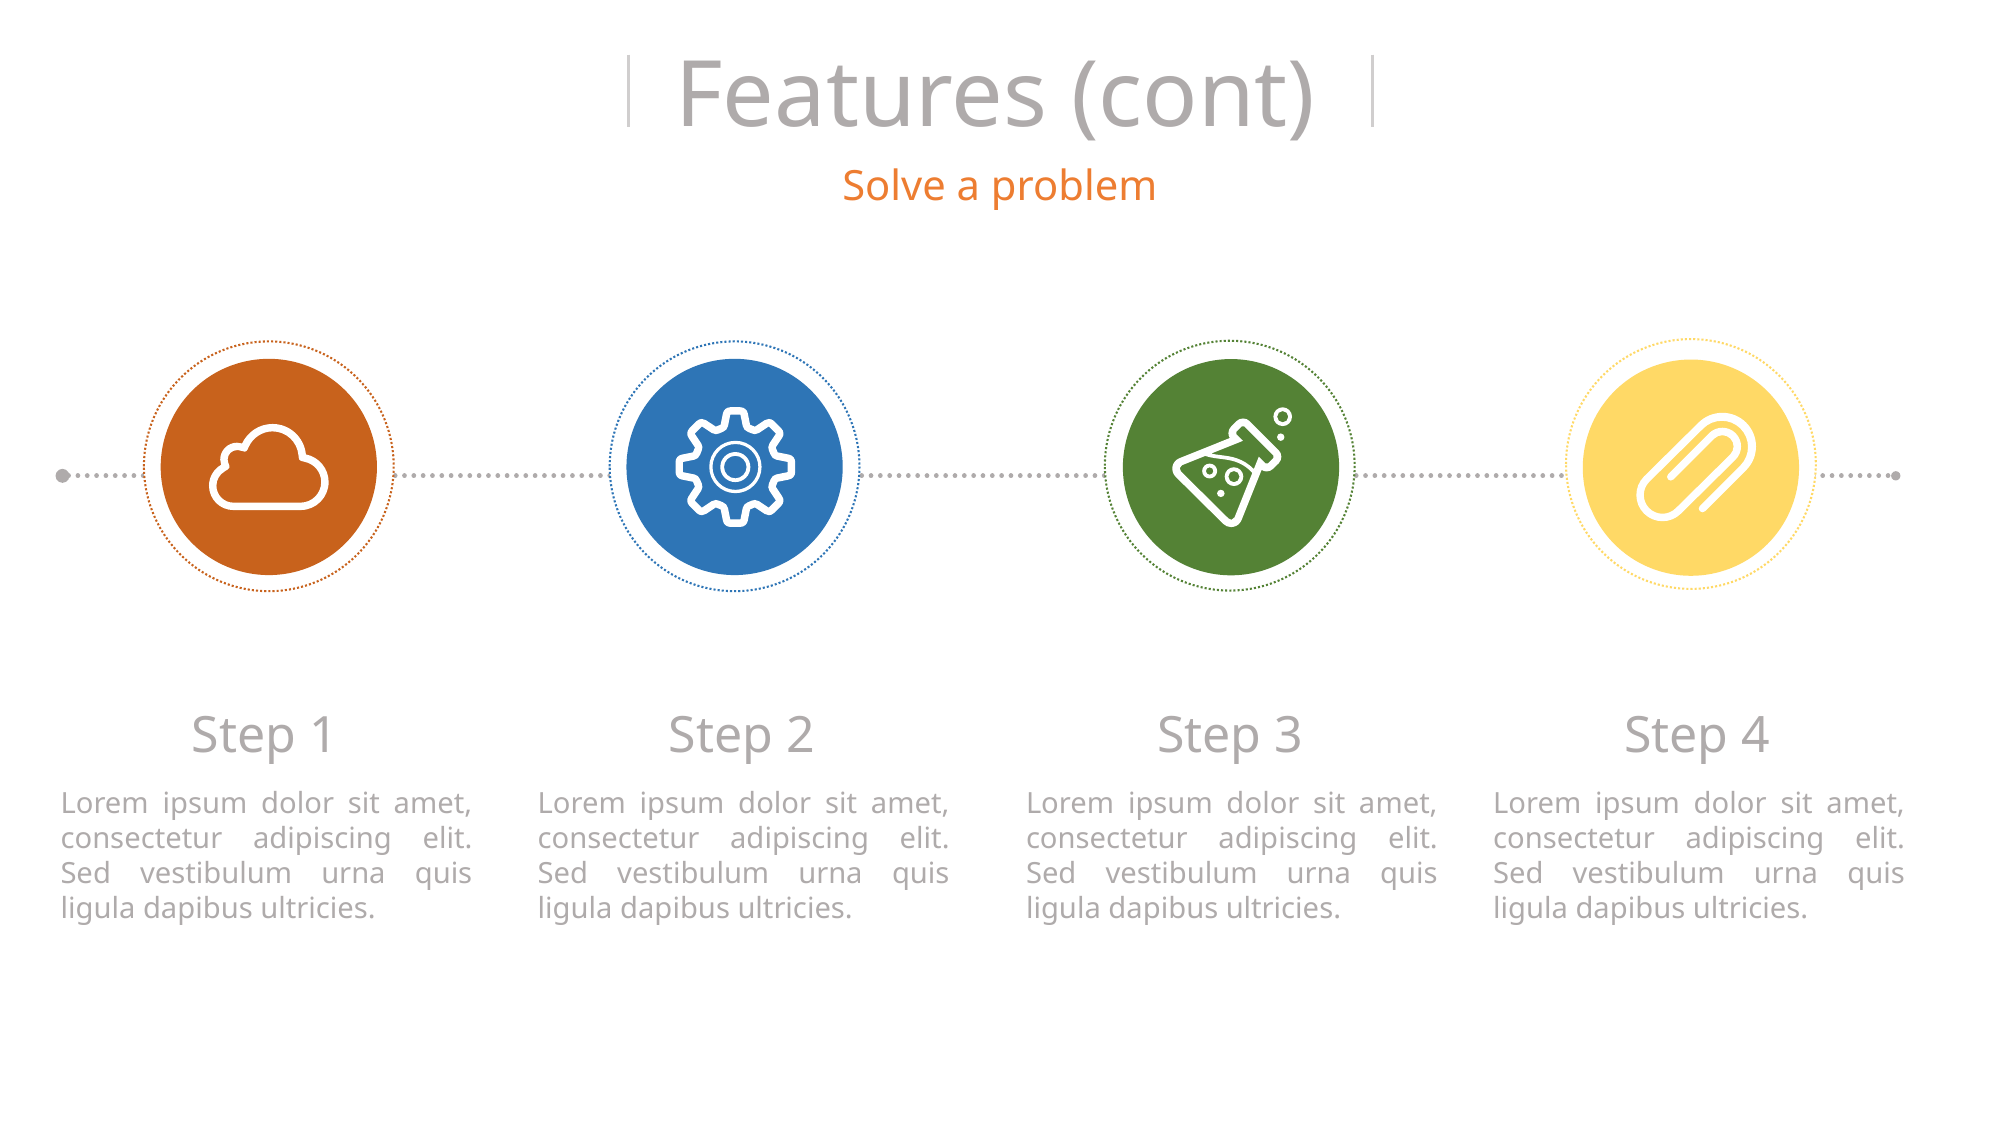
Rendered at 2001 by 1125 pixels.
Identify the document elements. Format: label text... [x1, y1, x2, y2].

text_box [1104, 340, 1355, 591]
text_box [1565, 339, 1816, 589]
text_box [1478, 695, 1920, 934]
text_box Solve a problem [504, 155, 1496, 217]
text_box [45, 695, 488, 934]
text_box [609, 341, 860, 592]
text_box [143, 341, 394, 592]
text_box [522, 695, 965, 934]
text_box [1011, 695, 1453, 934]
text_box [321, 27, 1670, 155]
